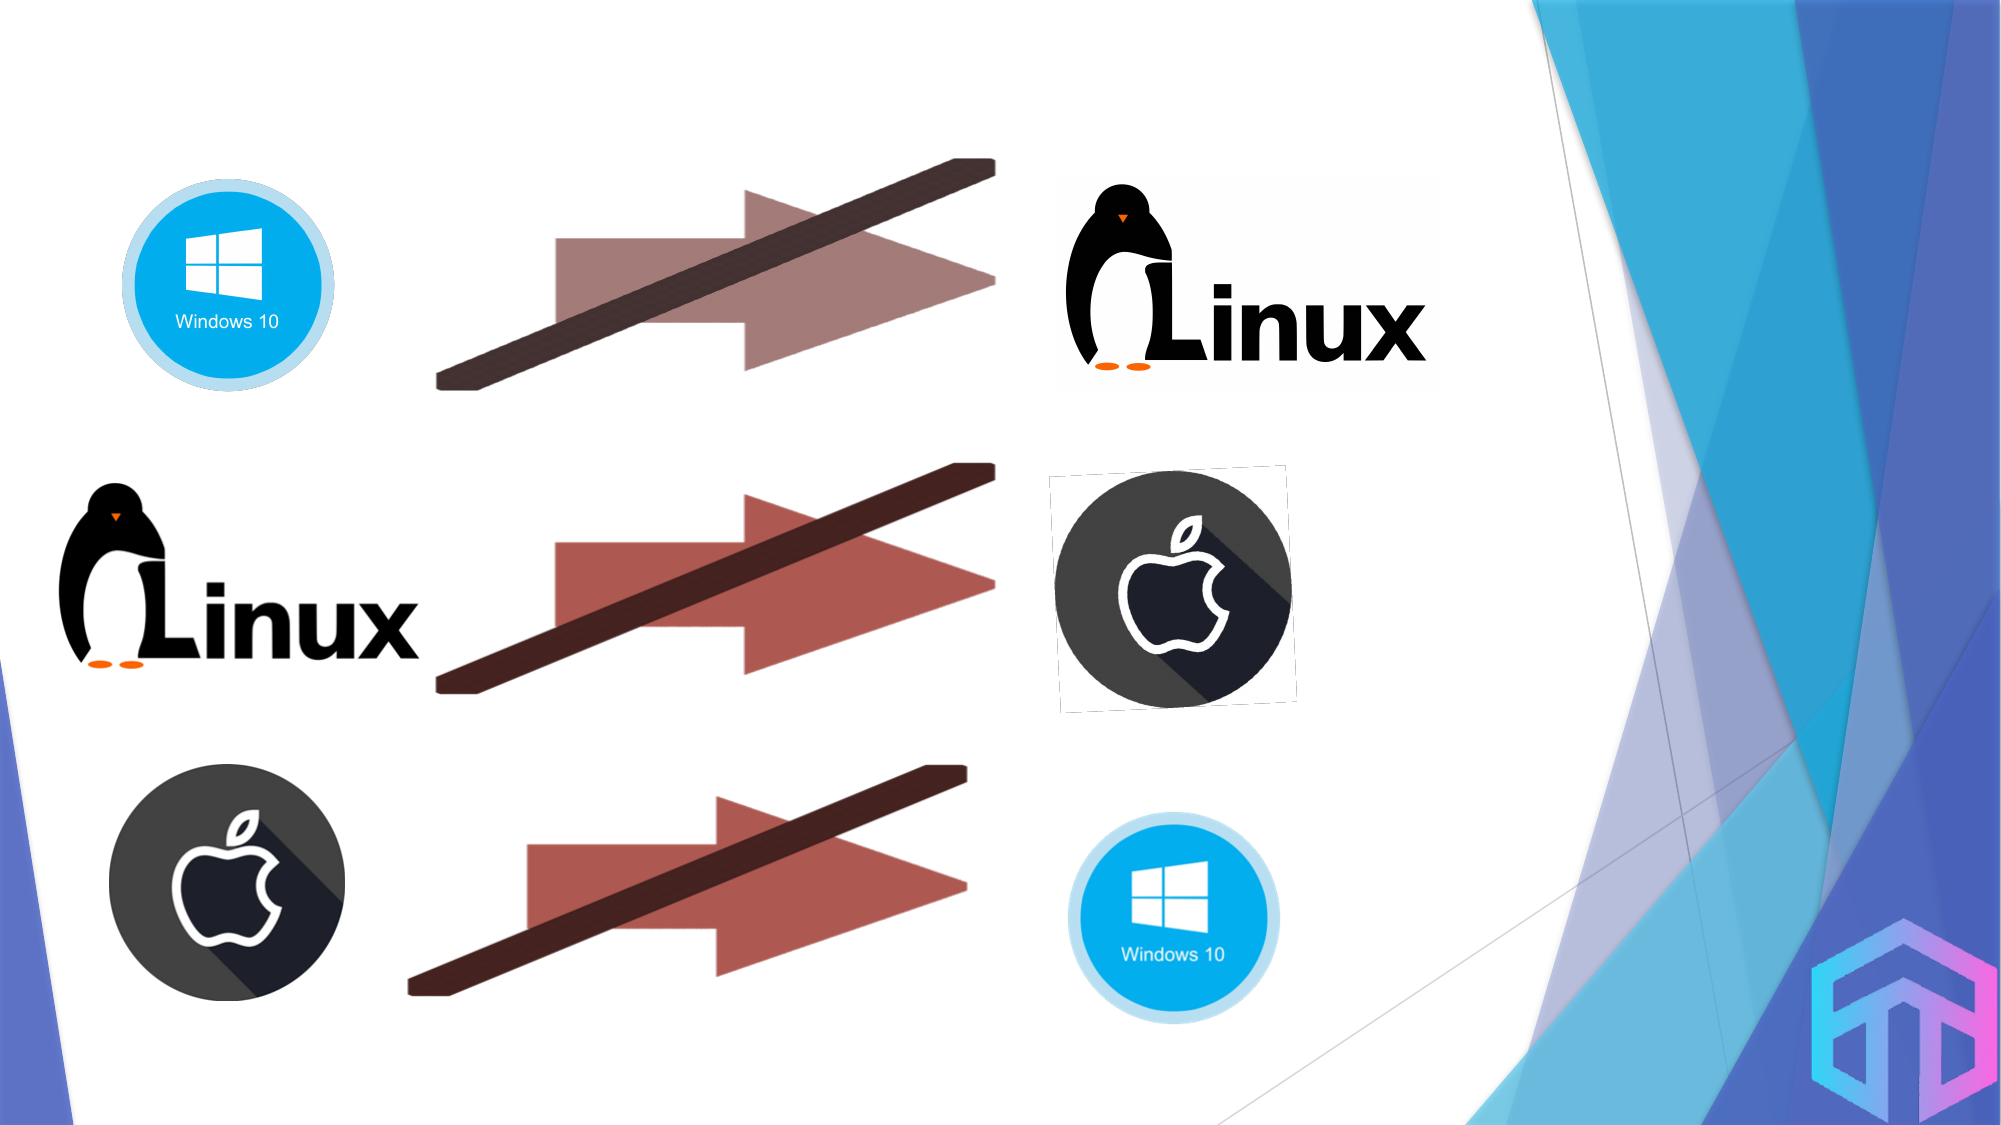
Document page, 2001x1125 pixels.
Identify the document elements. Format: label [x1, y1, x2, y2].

picture [108, 736, 1037, 1026]
picture [50, 0, 1297, 724]
picture [1057, 177, 1440, 393]
picture [1057, 801, 1292, 1036]
picture [110, 167, 345, 402]
picture [1808, 914, 2000, 1125]
